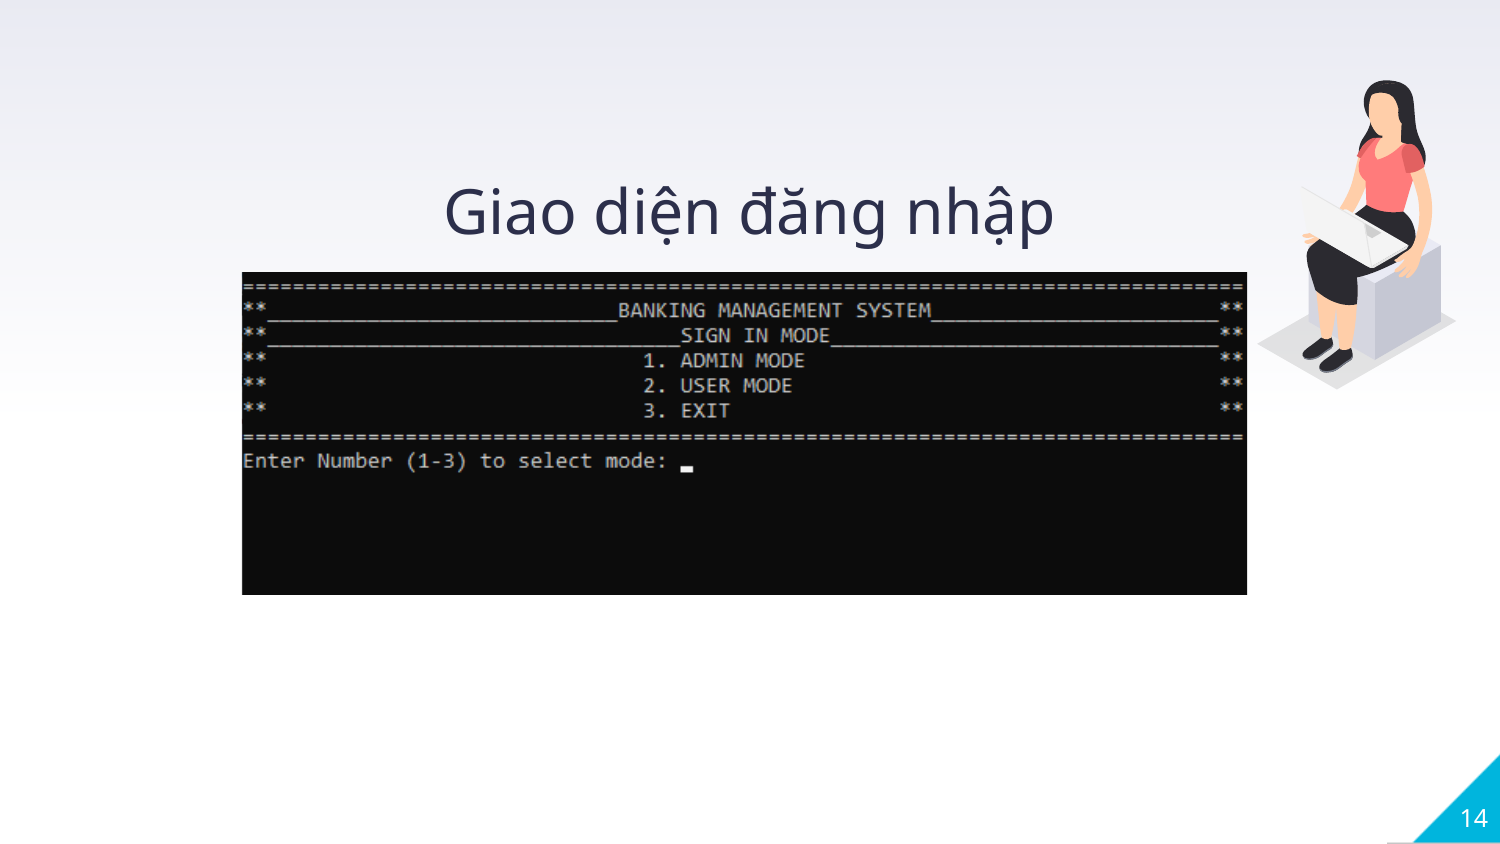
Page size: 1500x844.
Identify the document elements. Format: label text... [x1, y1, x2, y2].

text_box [1256, 79, 1457, 390]
picture [1386, 742, 1500, 844]
list Giao diện đăng nhập [237, 120, 1251, 275]
picture [241, 272, 1248, 596]
